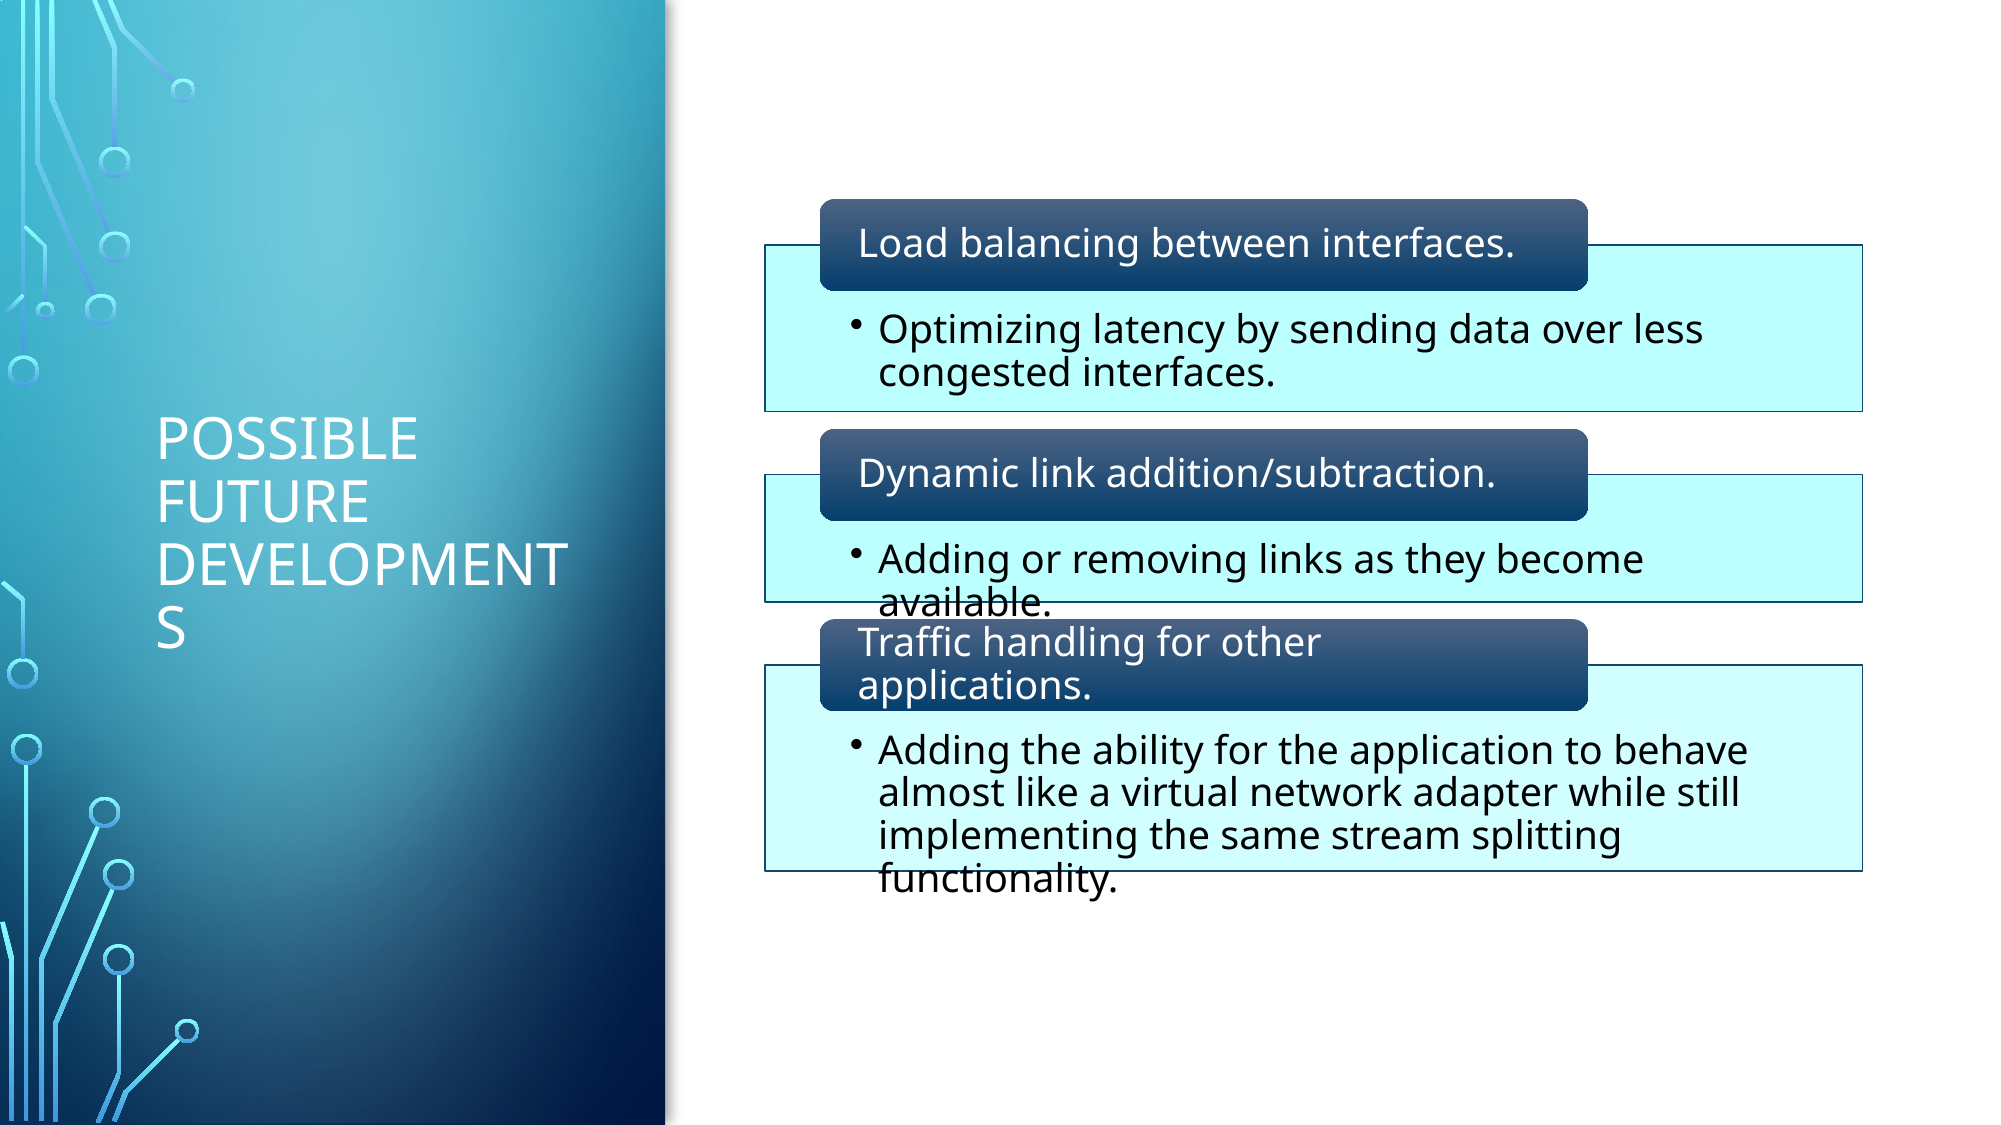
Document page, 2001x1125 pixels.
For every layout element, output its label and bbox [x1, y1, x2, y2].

picture [0, 0, 667, 1125]
list [764, 185, 1863, 885]
text_box [678, 0, 2000, 1125]
